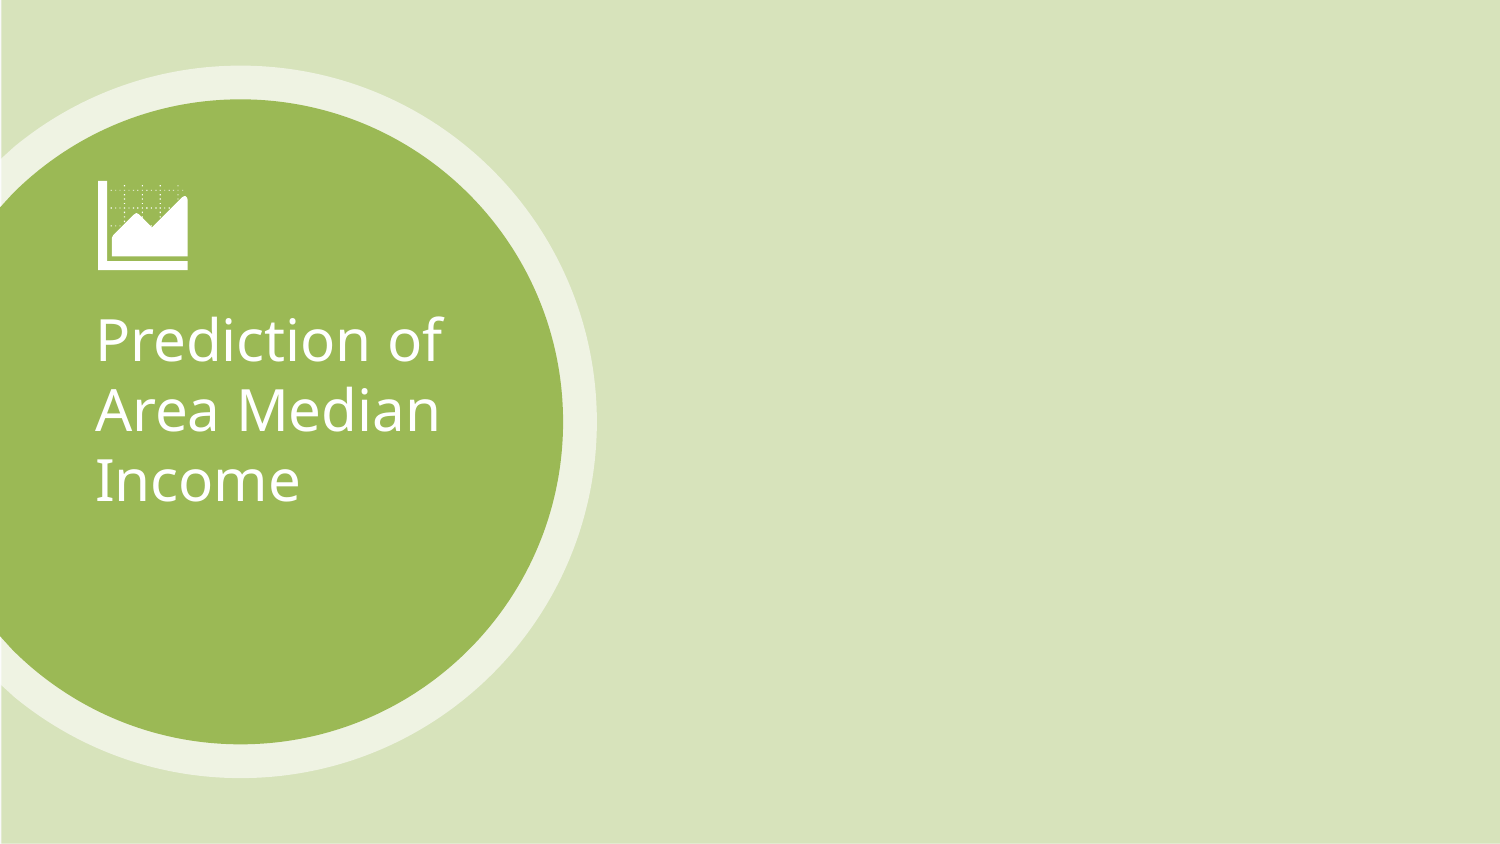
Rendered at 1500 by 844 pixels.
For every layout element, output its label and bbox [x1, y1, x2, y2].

text_box [0, 65, 598, 779]
text_box [1, 0, 1500, 844]
